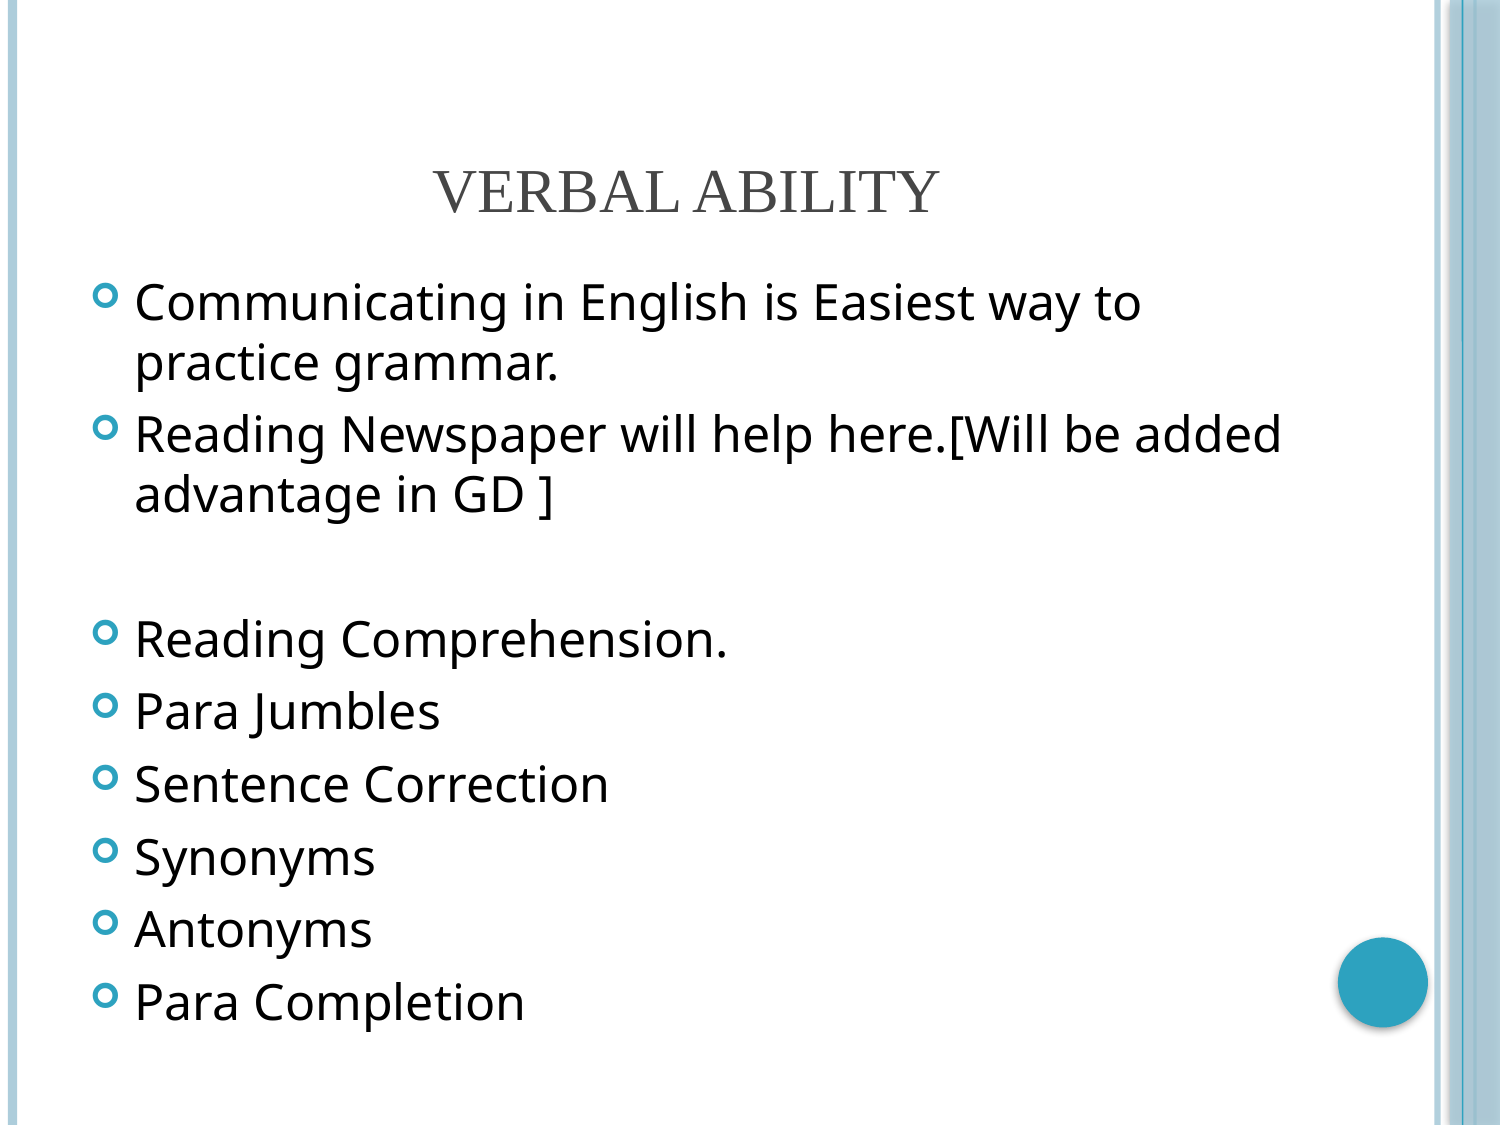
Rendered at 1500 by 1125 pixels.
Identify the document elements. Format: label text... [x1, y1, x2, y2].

title Verbal Ability [75, 45, 1300, 233]
list Communicating in English is Easiest way to practice grammar. Reading Newspaper will help here.[Will be added advantage in GD ] Reading Comprehension. Para Jumbles Sentence Correction Synonyms Antonyms Para Completion [75, 262, 1300, 1062]
